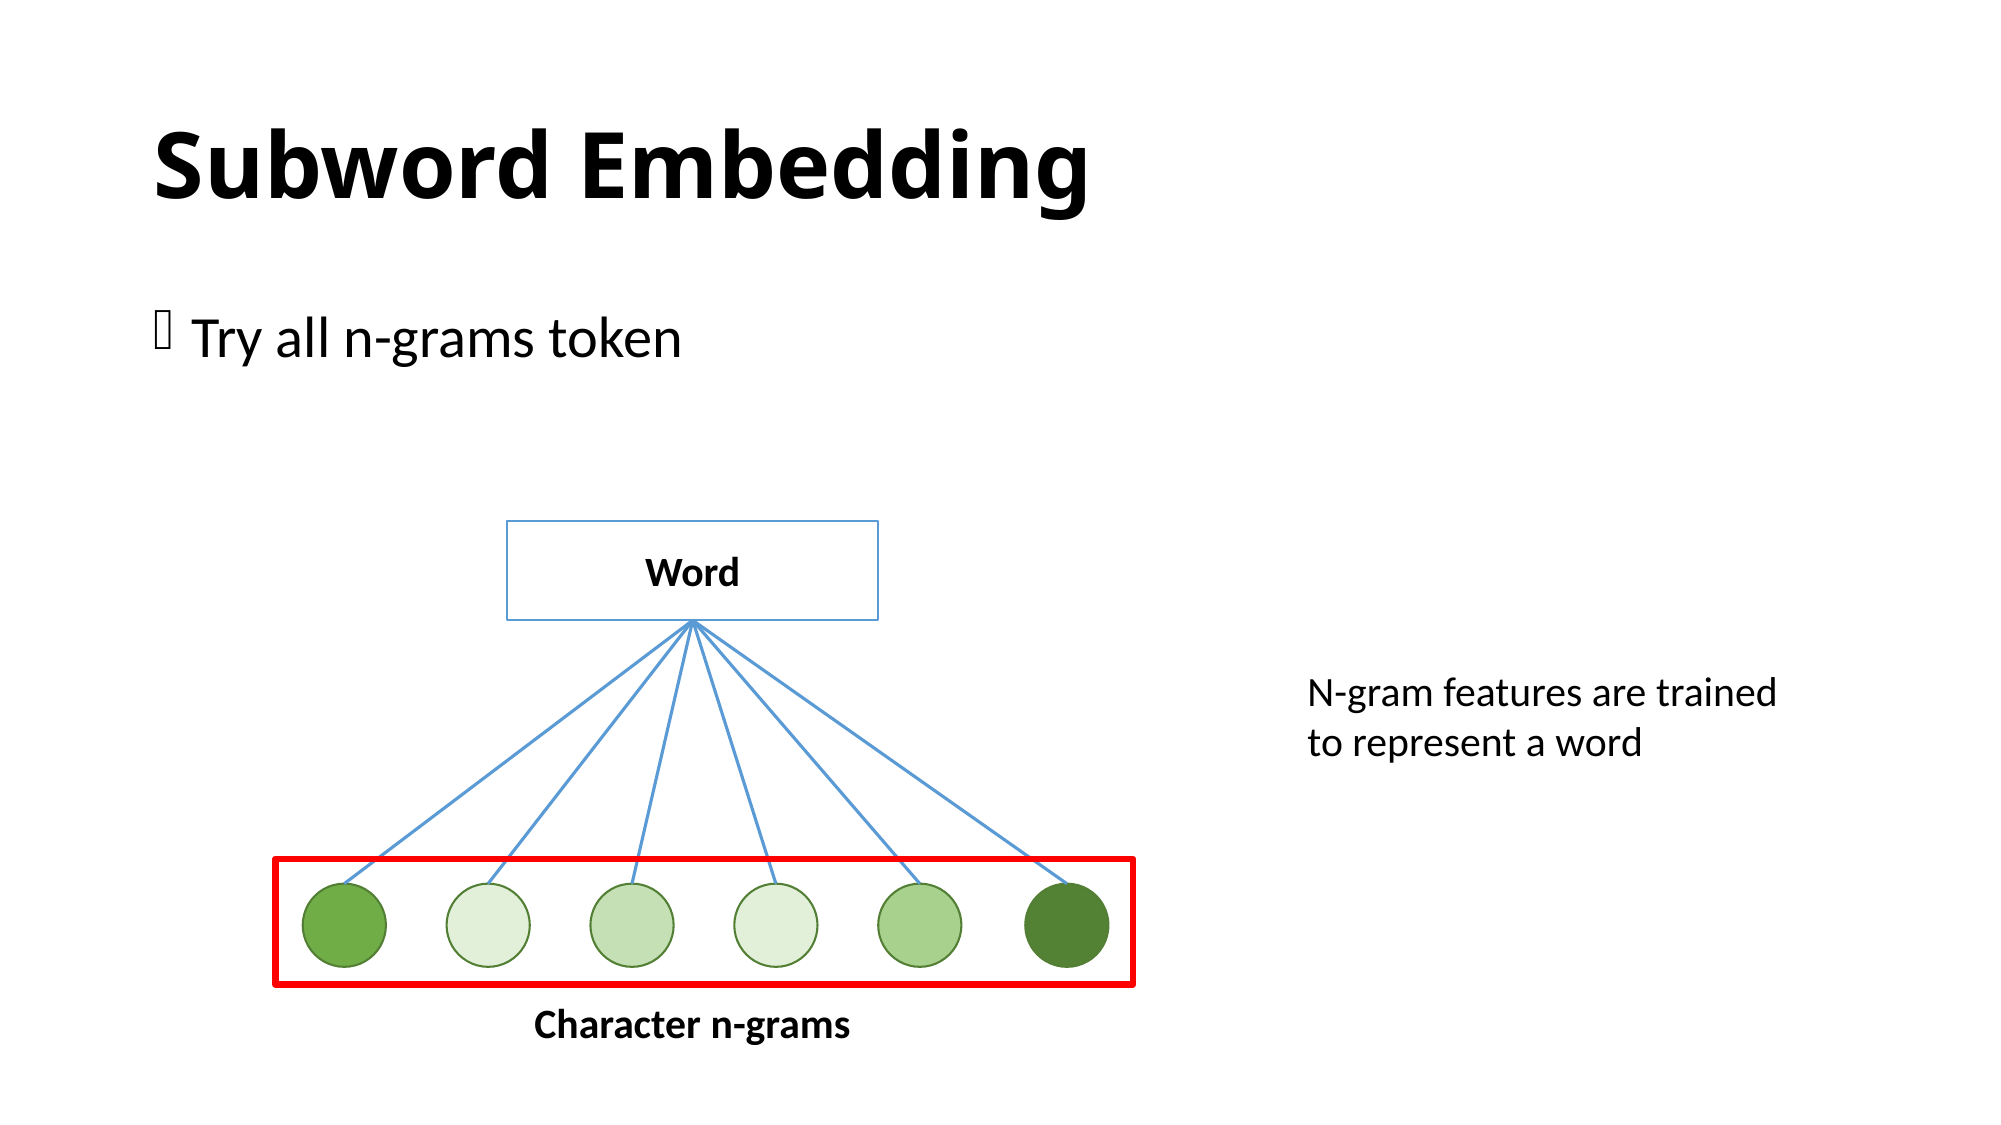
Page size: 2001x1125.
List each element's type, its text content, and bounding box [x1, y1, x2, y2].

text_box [693, 620, 1067, 884]
text_box [506, 520, 879, 620]
text_box [274, 858, 1134, 985]
text_box Character n-grams [501, 989, 884, 1055]
list Try all n-grams token [138, 299, 1864, 1014]
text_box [488, 620, 693, 884]
text_box Word [630, 537, 880, 602]
text_box N-gram features are trained to represent a word [1292, 656, 1814, 772]
title Subword Embedding [138, 60, 1864, 278]
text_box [344, 620, 488, 884]
